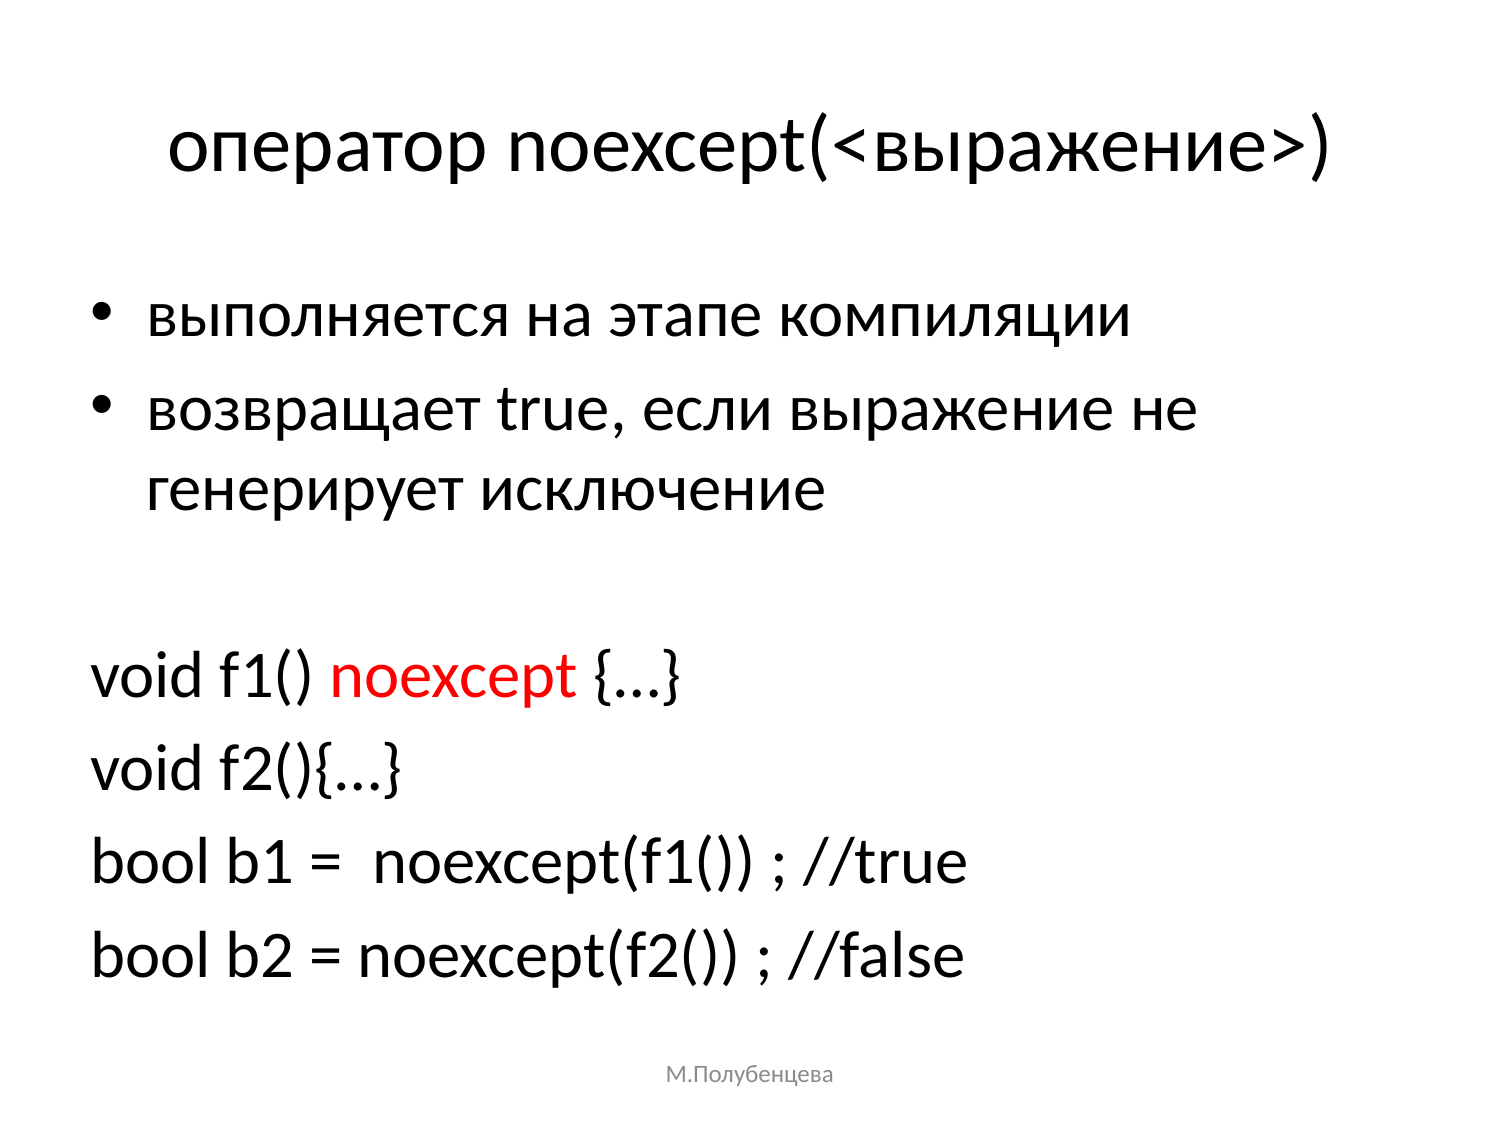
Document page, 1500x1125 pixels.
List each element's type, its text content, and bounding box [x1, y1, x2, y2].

title оператор noexcept(<выражение>) [75, 45, 1425, 233]
list выполняется на этапе компиляции возвращает true, если выражение не генерирует исключение void f1() noexcept {…} void f2(){…} bool b1 = noexcept(f1()) ; //true bool b2 = noexcept(f2()) ; //false [75, 262, 1425, 1005]
footer М.Полубенцева [512, 1042, 988, 1103]
